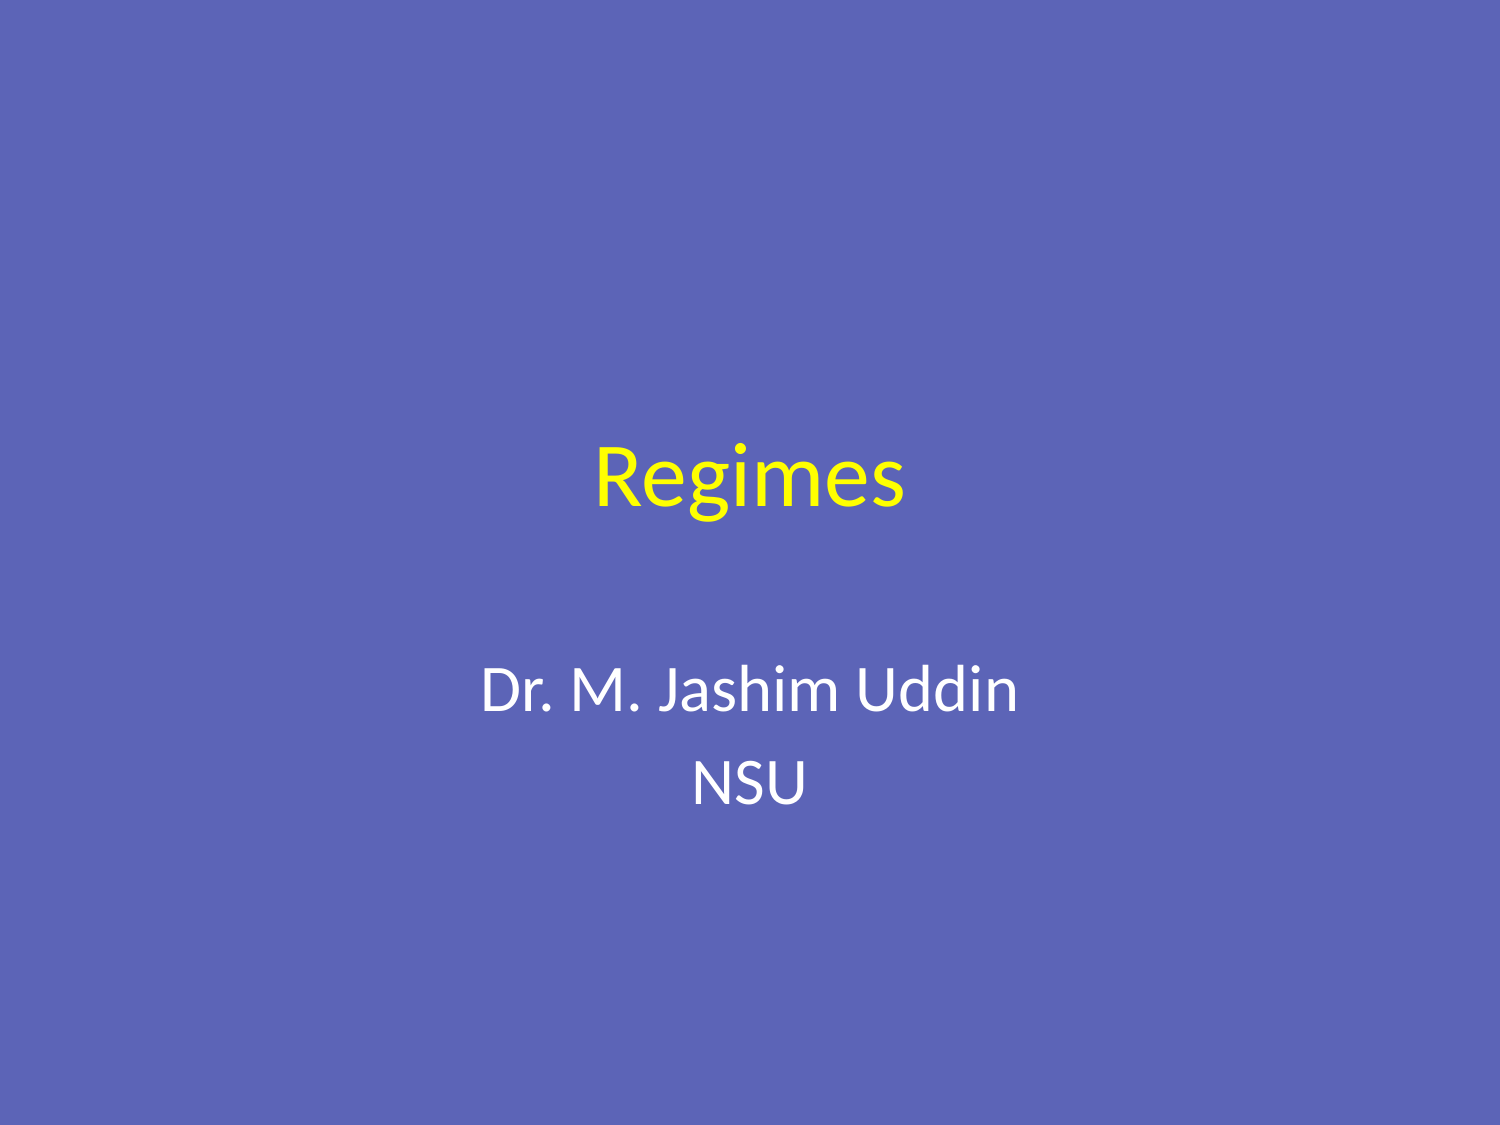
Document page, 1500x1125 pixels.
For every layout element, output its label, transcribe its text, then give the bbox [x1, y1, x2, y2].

subtitle Dr. M. Jashim Uddin NSU [225, 637, 1275, 925]
title Regimes [112, 349, 1388, 591]
